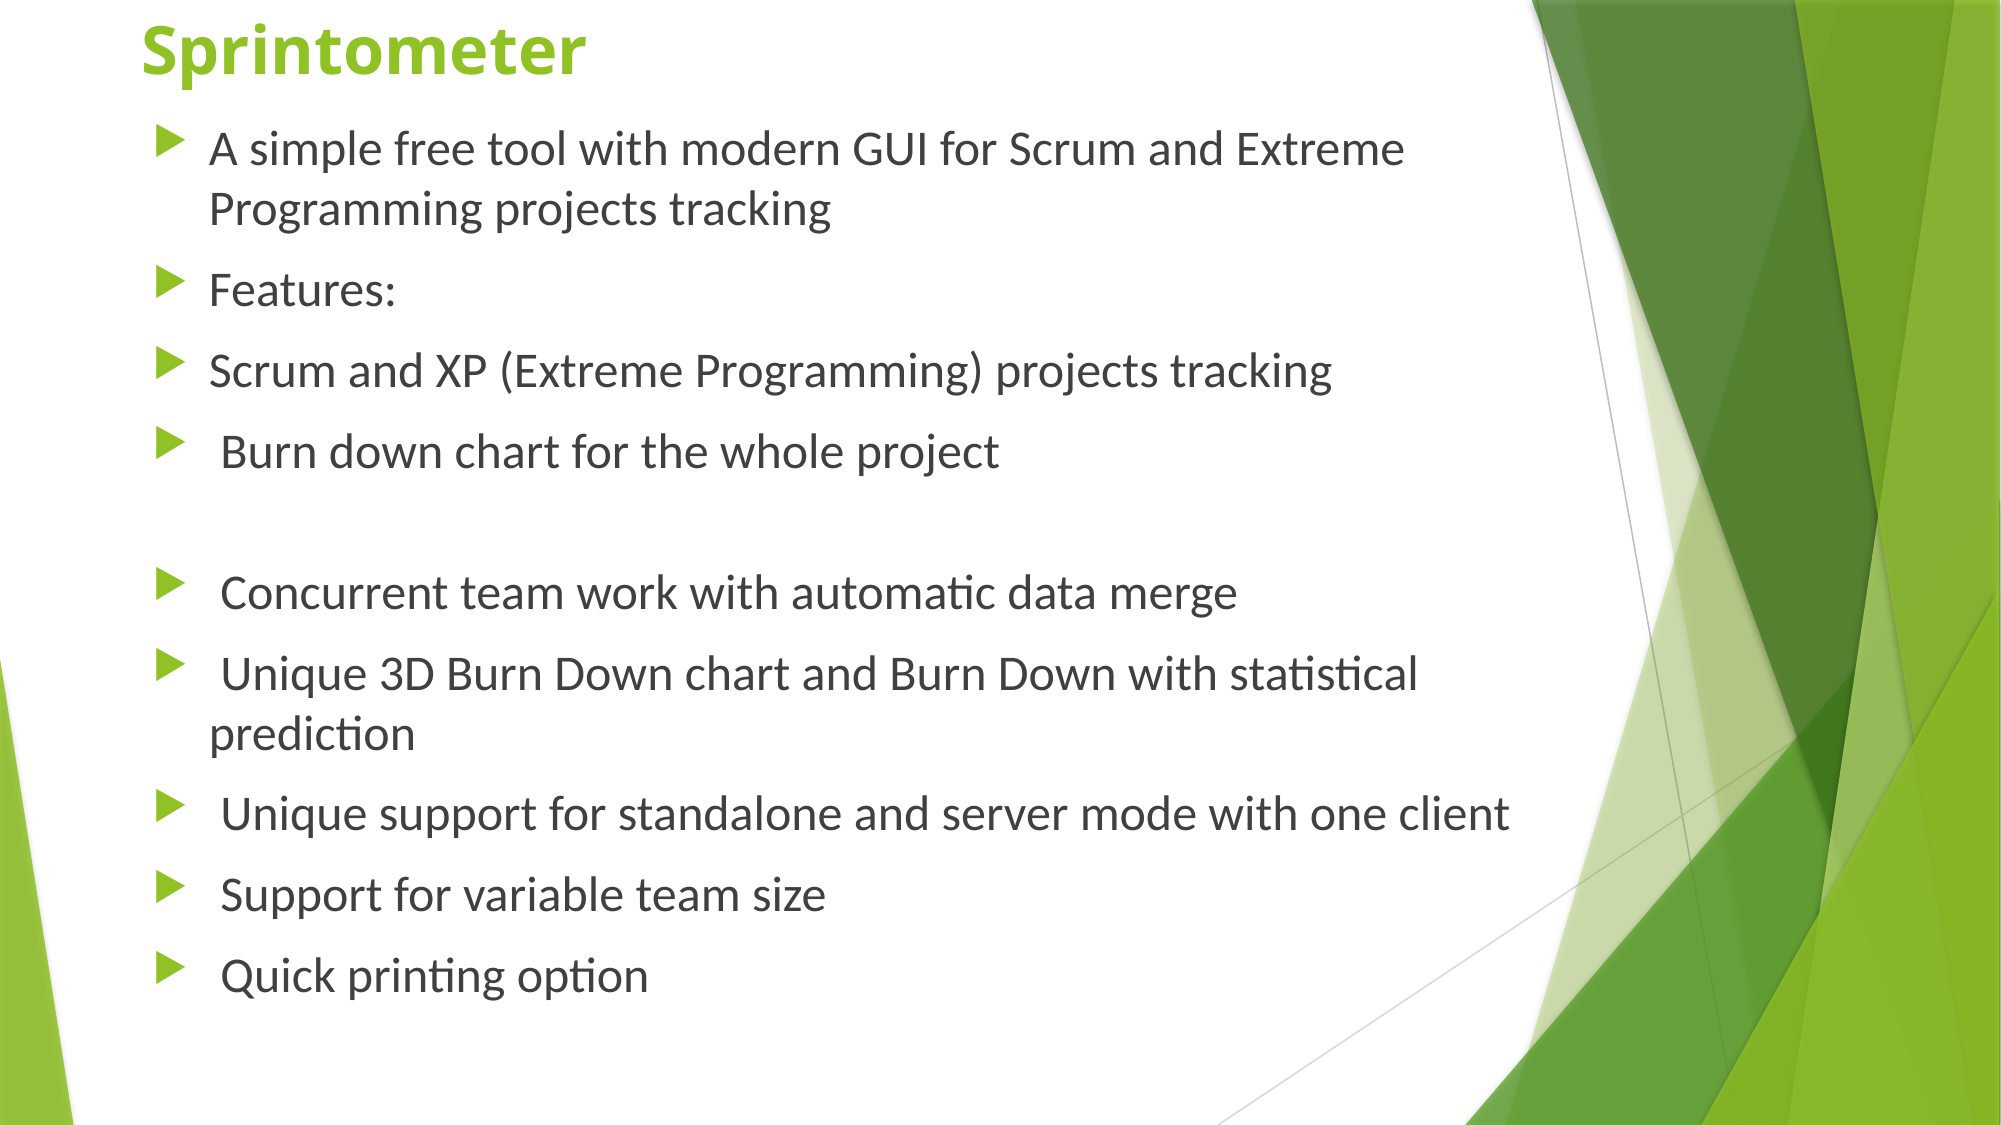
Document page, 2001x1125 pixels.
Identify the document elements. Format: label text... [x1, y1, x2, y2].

title Sprintometer [126, 0, 1537, 217]
list A simple free tool with modern GUI for Scrum and Extreme Programming projects tracking Features: Scrum and XP (Extreme Programming) projects tracking Burn down chart for the whole project Concurrent team work with automatic data merge Unique 3D Burn Down chart and Burn Down with statistical prediction Unique support for standalone and server mode with one client Support for variable team size Quick printing option [137, 108, 1548, 745]
